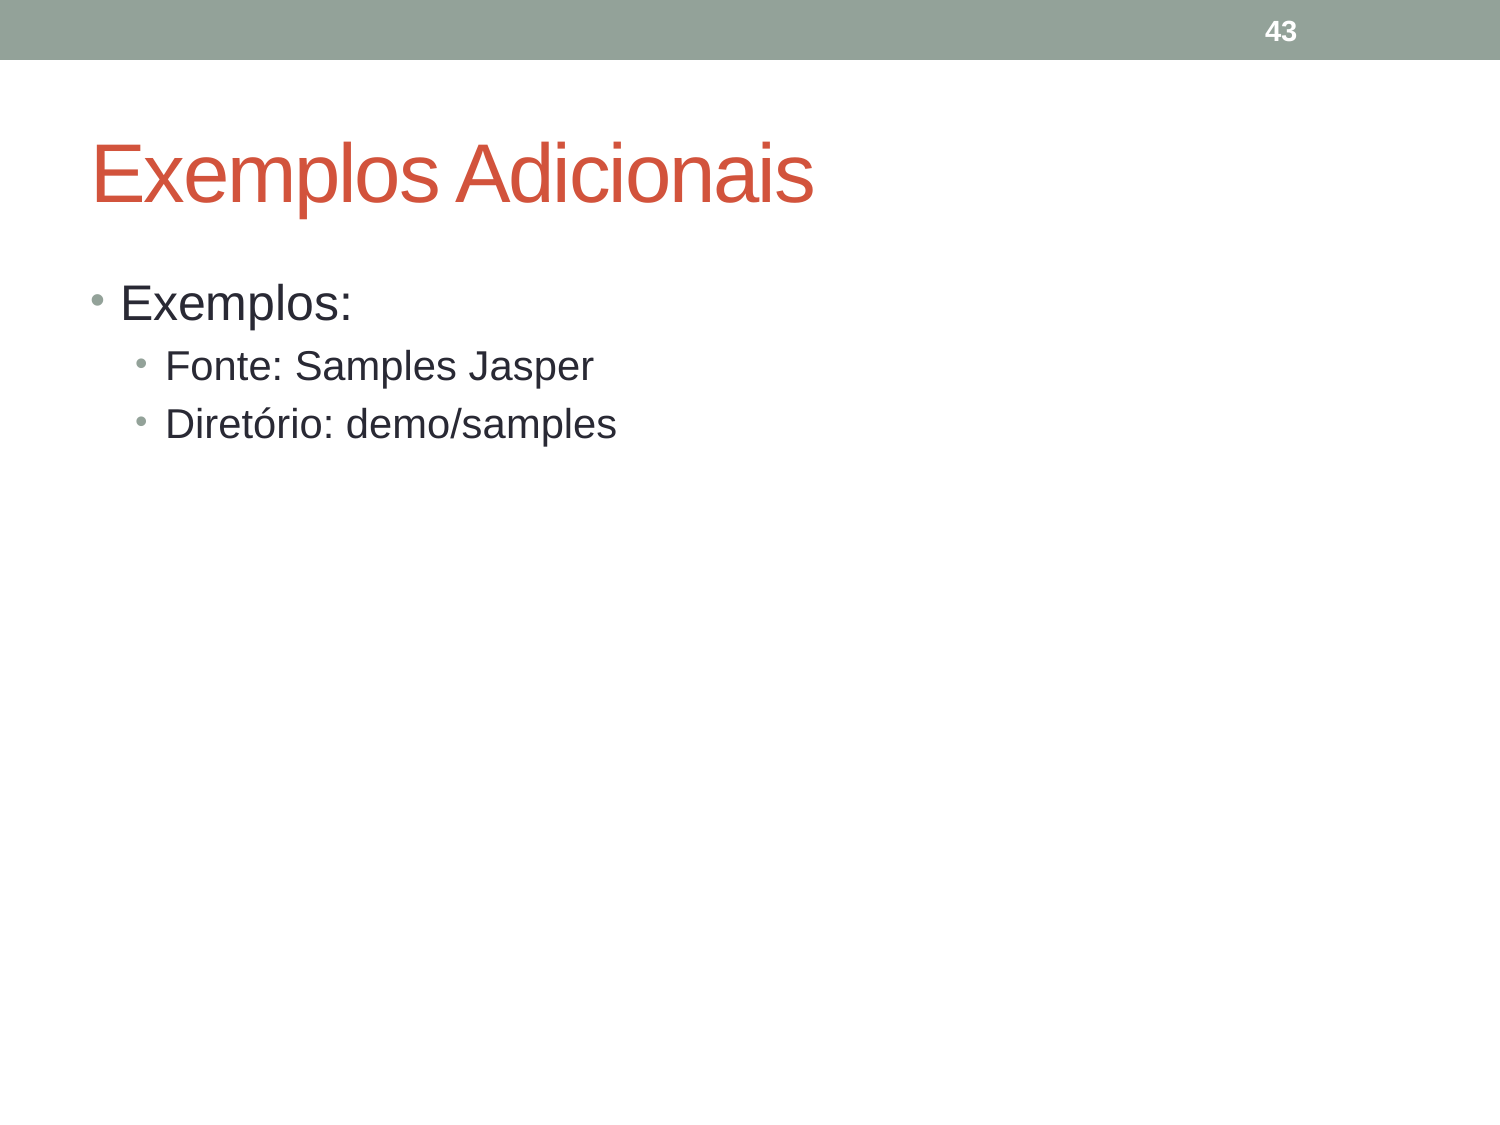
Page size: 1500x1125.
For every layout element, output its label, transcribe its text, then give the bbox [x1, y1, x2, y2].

title Exemplos Adicionais [75, 87, 1425, 250]
list Exemplos: Fonte: Samples Jasper Diretório: demo/samples [75, 262, 1425, 1063]
slide_number 43 [1250, 3, 1425, 57]
